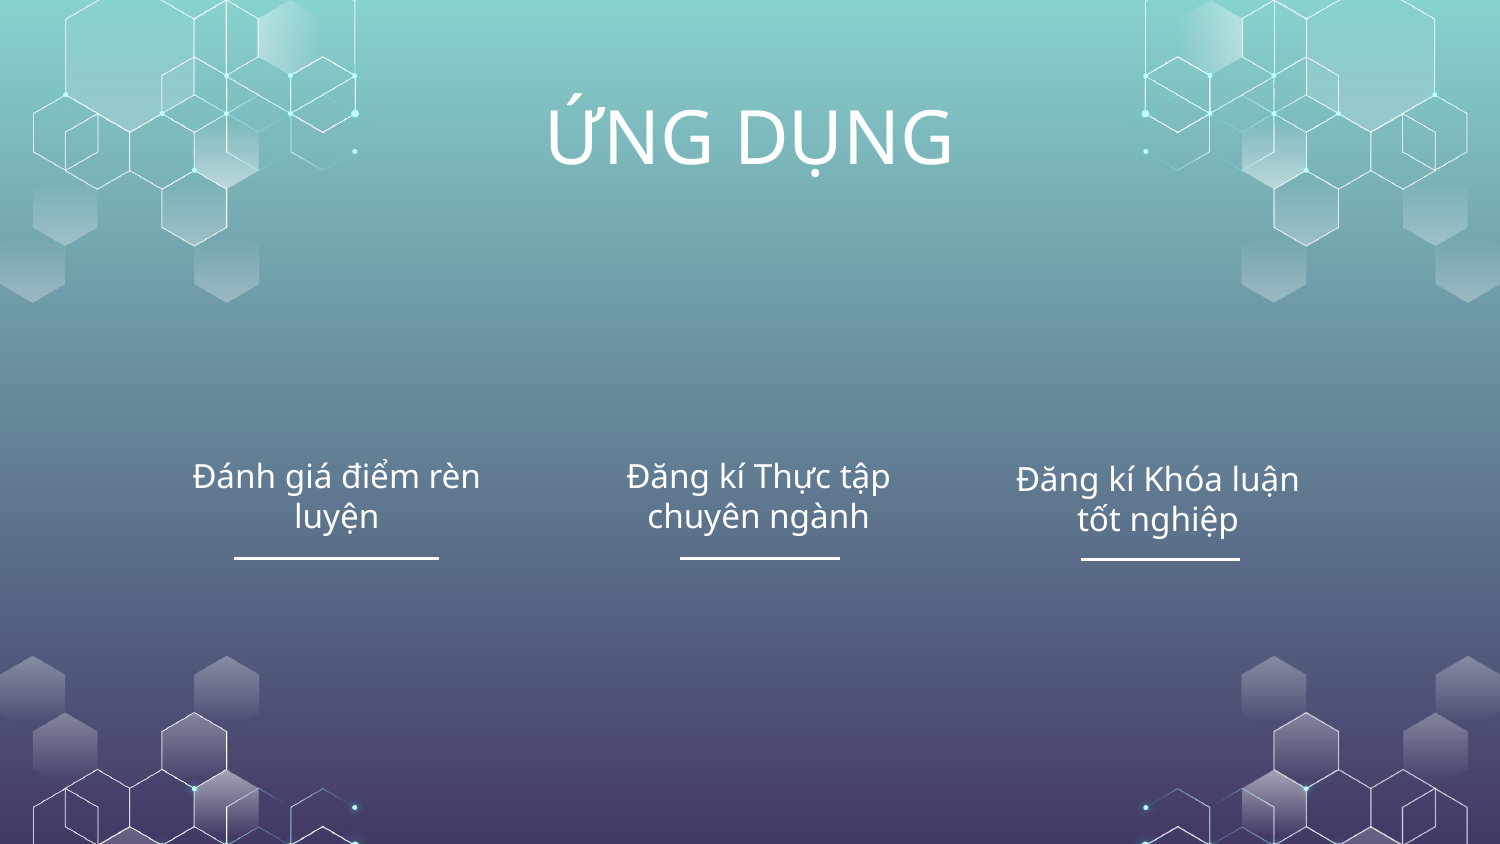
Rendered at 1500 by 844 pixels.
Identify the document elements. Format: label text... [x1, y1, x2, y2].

picture [1122, 0, 1500, 303]
title ỨNG DỤNG [75, 74, 1426, 185]
picture [0, 0, 378, 303]
subtitle Đánh giá điểm rèn luyện [158, 440, 516, 545]
picture [1123, 656, 1500, 844]
subtitle Đăng kí Thực tập chuyên ngành [583, 440, 935, 545]
subtitle Đăng kí Khóa luận tốt nghiệp [979, 443, 1337, 548]
picture [0, 655, 378, 844]
